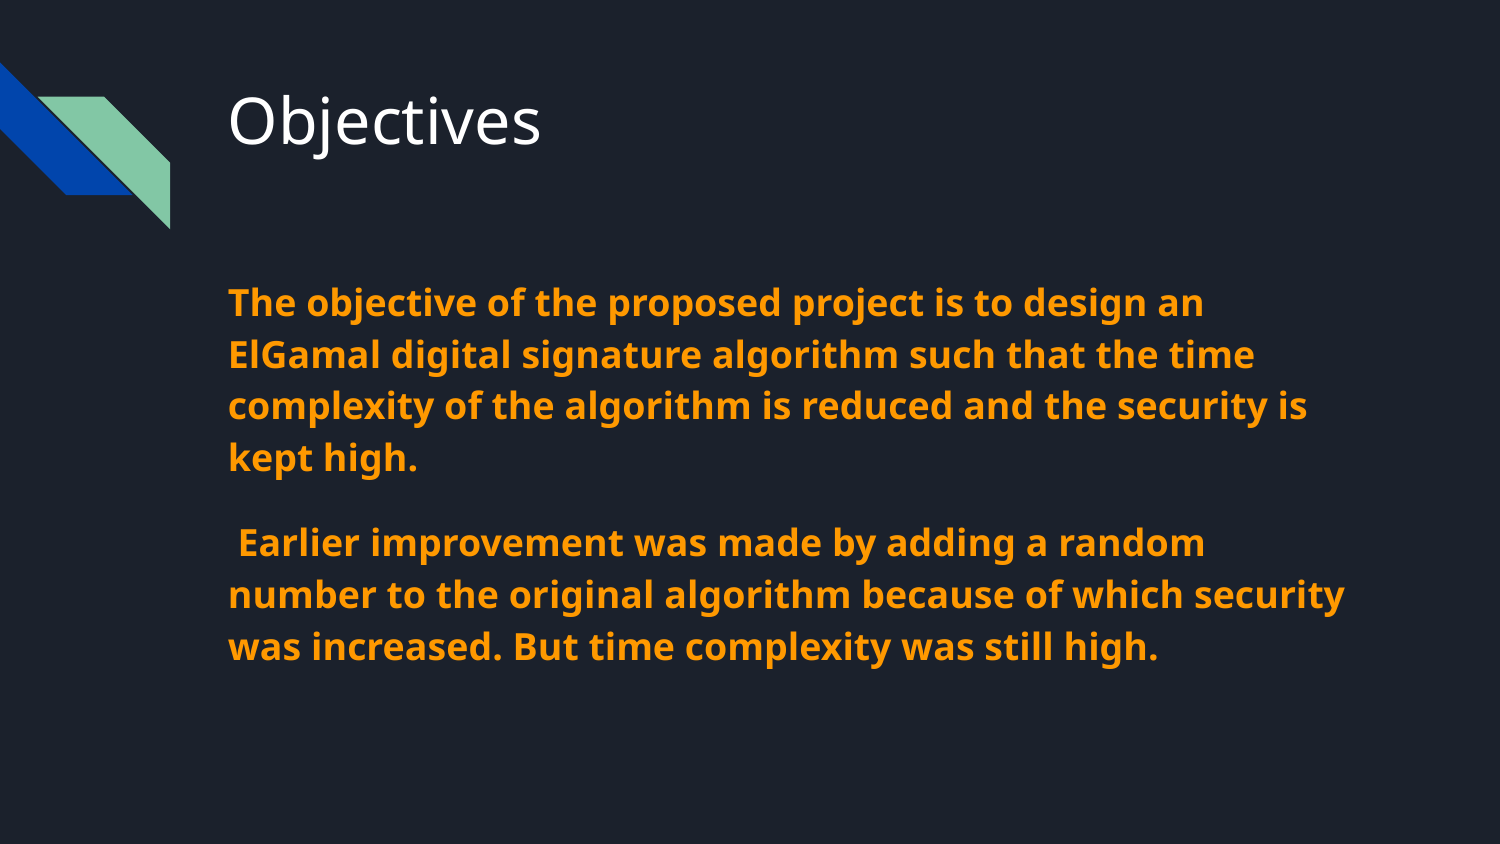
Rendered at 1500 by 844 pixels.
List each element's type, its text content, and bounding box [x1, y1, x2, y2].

title Objectives [212, 64, 1368, 215]
list The objective of the proposed project is to design an ElGamal digital signature algorithm such that the time complexity of the algorithm is reduced and the security is kept high. Earlier improvement was made by adding a random number to the original algorithm because of which security was increased. But time complexity was still high. [212, 257, 1368, 735]
